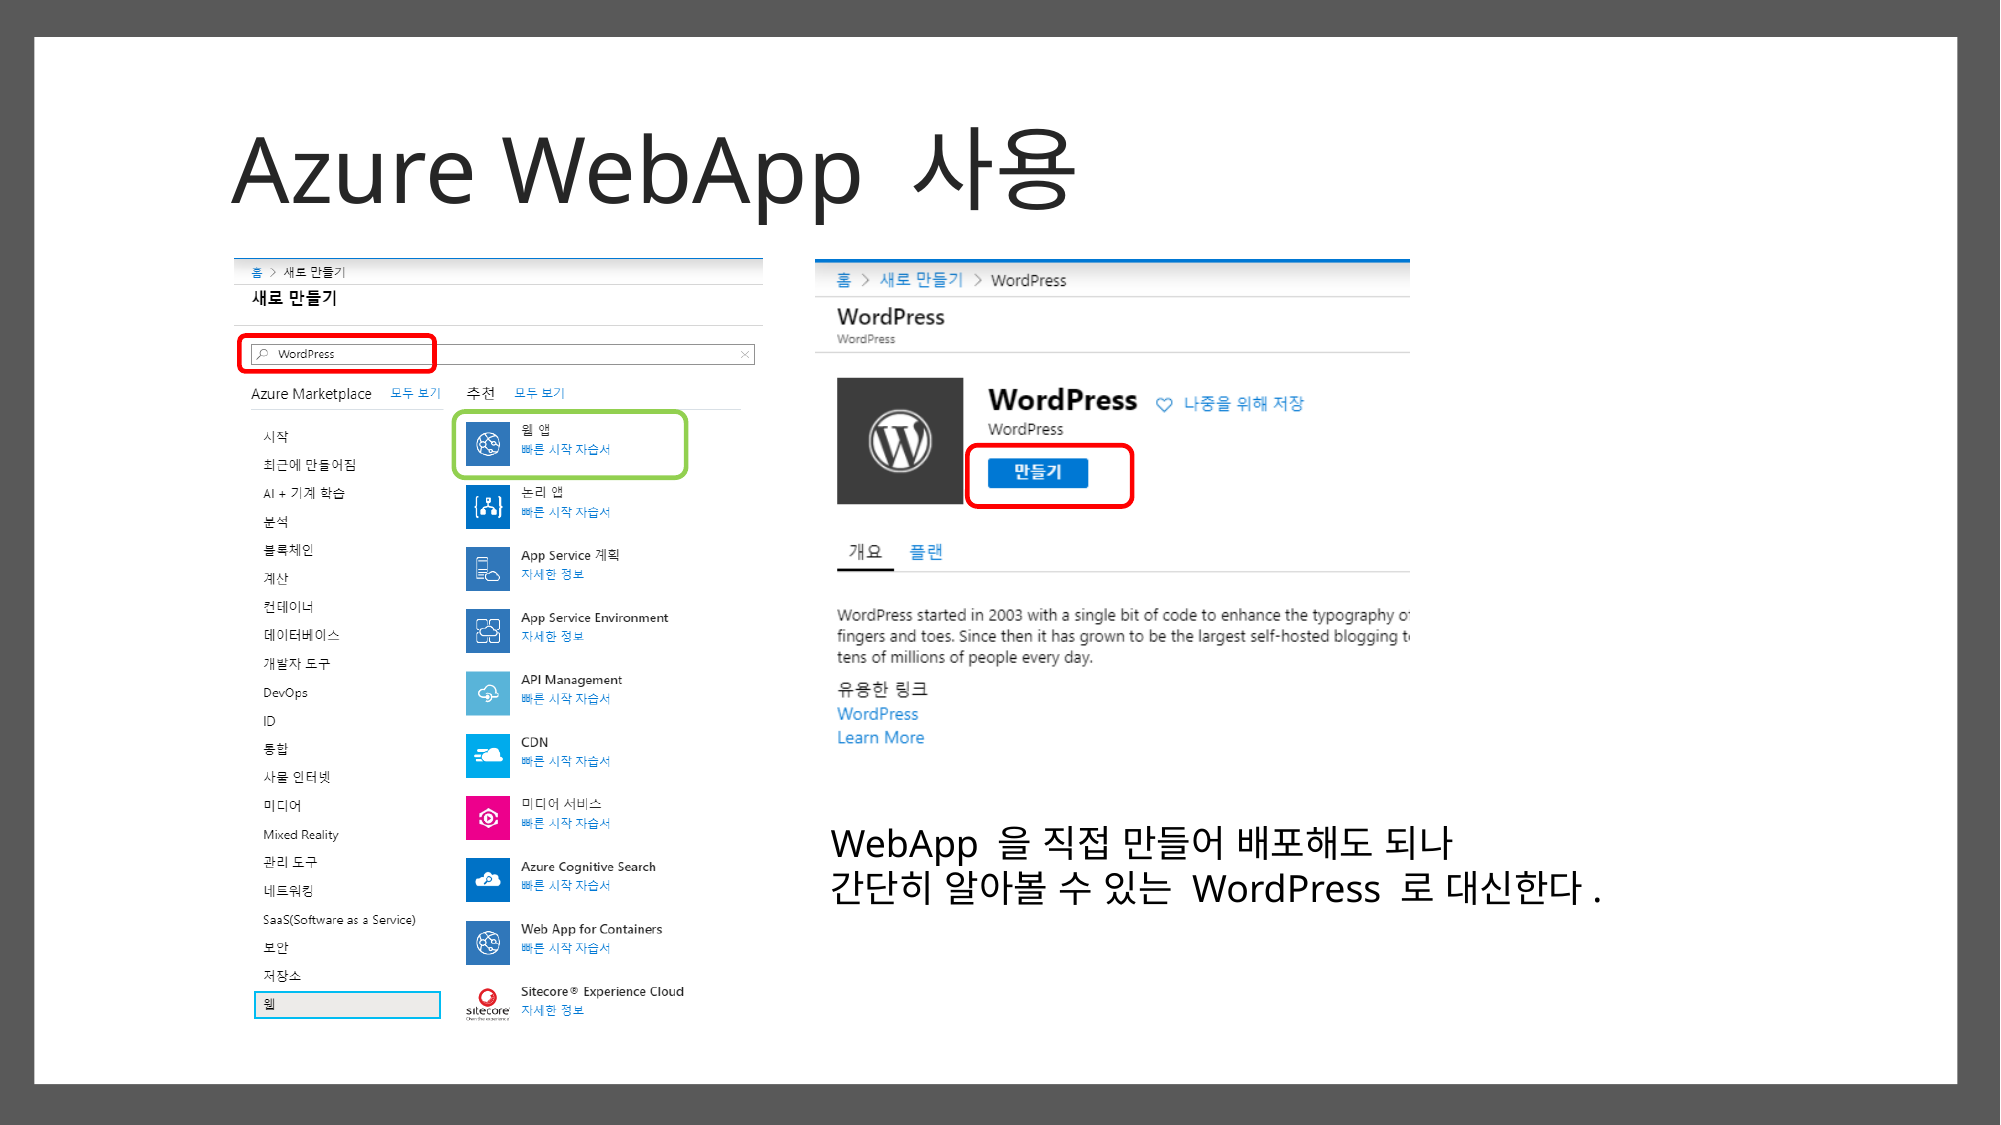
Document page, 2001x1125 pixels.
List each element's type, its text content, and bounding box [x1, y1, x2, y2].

picture [234, 258, 763, 1031]
text_box [0, 0, 2000, 1125]
text_box [34, 37, 1958, 1085]
text_box WebApp 을 직접 만들어 배포해도 되나 간단히 알아볼 수 있는 WordPress 로 대신한다. [815, 812, 1695, 918]
title Azure WebApp 사용 [192, 48, 1800, 299]
picture [815, 259, 1410, 767]
